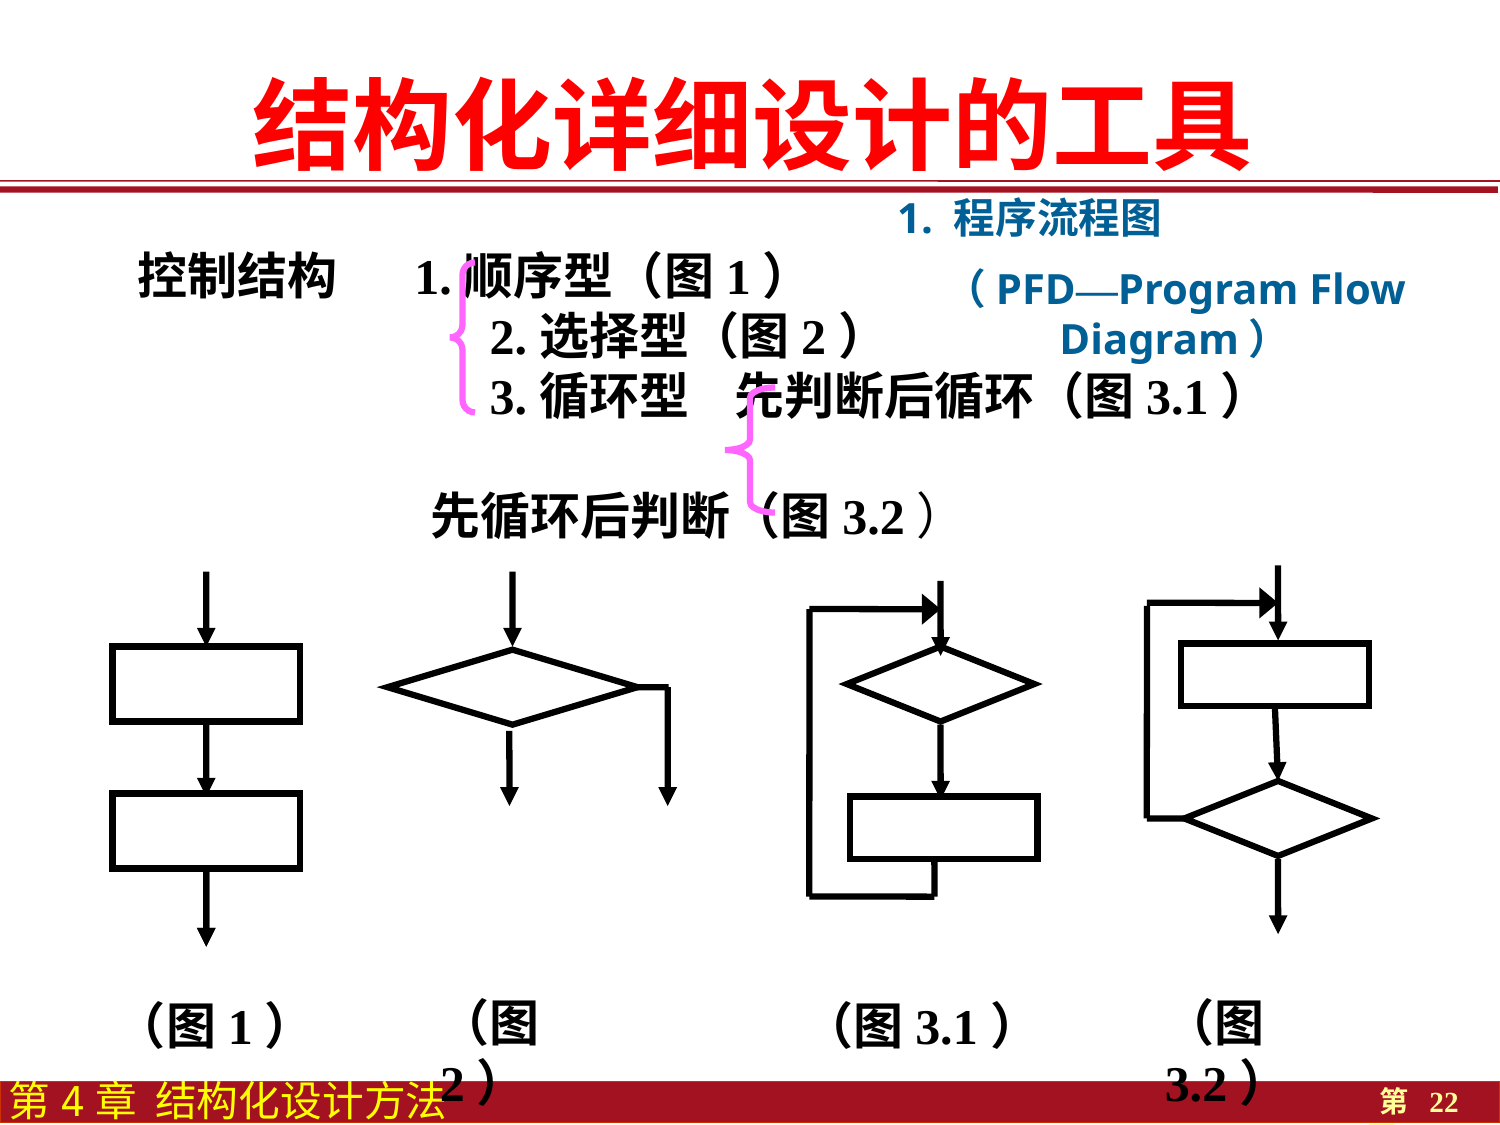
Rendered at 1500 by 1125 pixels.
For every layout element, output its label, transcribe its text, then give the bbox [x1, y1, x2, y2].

text_box [1146, 592, 1279, 614]
text_box [200, 571, 213, 647]
text_box [1271, 603, 1285, 641]
text_box [200, 721, 213, 797]
text_box [112, 646, 301, 722]
text_box [1271, 859, 1285, 935]
text_box [1181, 643, 1369, 706]
text_box [200, 871, 213, 947]
text_box [387, 649, 637, 725]
text_box [725, 387, 776, 513]
text_box [809, 598, 941, 620]
text_box 结构化详细设计的工具 [171, 54, 1334, 190]
text_box [1185, 781, 1372, 856]
text_box [934, 610, 947, 656]
text_box [112, 793, 301, 869]
text_box （图1） [101, 987, 330, 1063]
text_box [450, 262, 475, 413]
text_box （图2） [424, 984, 638, 1119]
text_box [1271, 709, 1284, 781]
text_box [934, 724, 947, 800]
text_box （图3.1） [788, 987, 1055, 1063]
text_box [661, 688, 674, 806]
text_box [506, 571, 519, 647]
text_box （图3.2） [1149, 984, 1412, 1119]
text_box [849, 796, 1038, 860]
text_box [503, 730, 516, 806]
text_box 1. 程序流程图 （PFD—Program Flow Diagram） [849, 184, 1500, 371]
text_box 控制结构 1.顺序型（图1） 2.选择型（图2） 3.循环型 先判断后循环（图3.1） 先循环后判断（图3.2） [37, 237, 1388, 538]
text_box [846, 648, 1035, 722]
